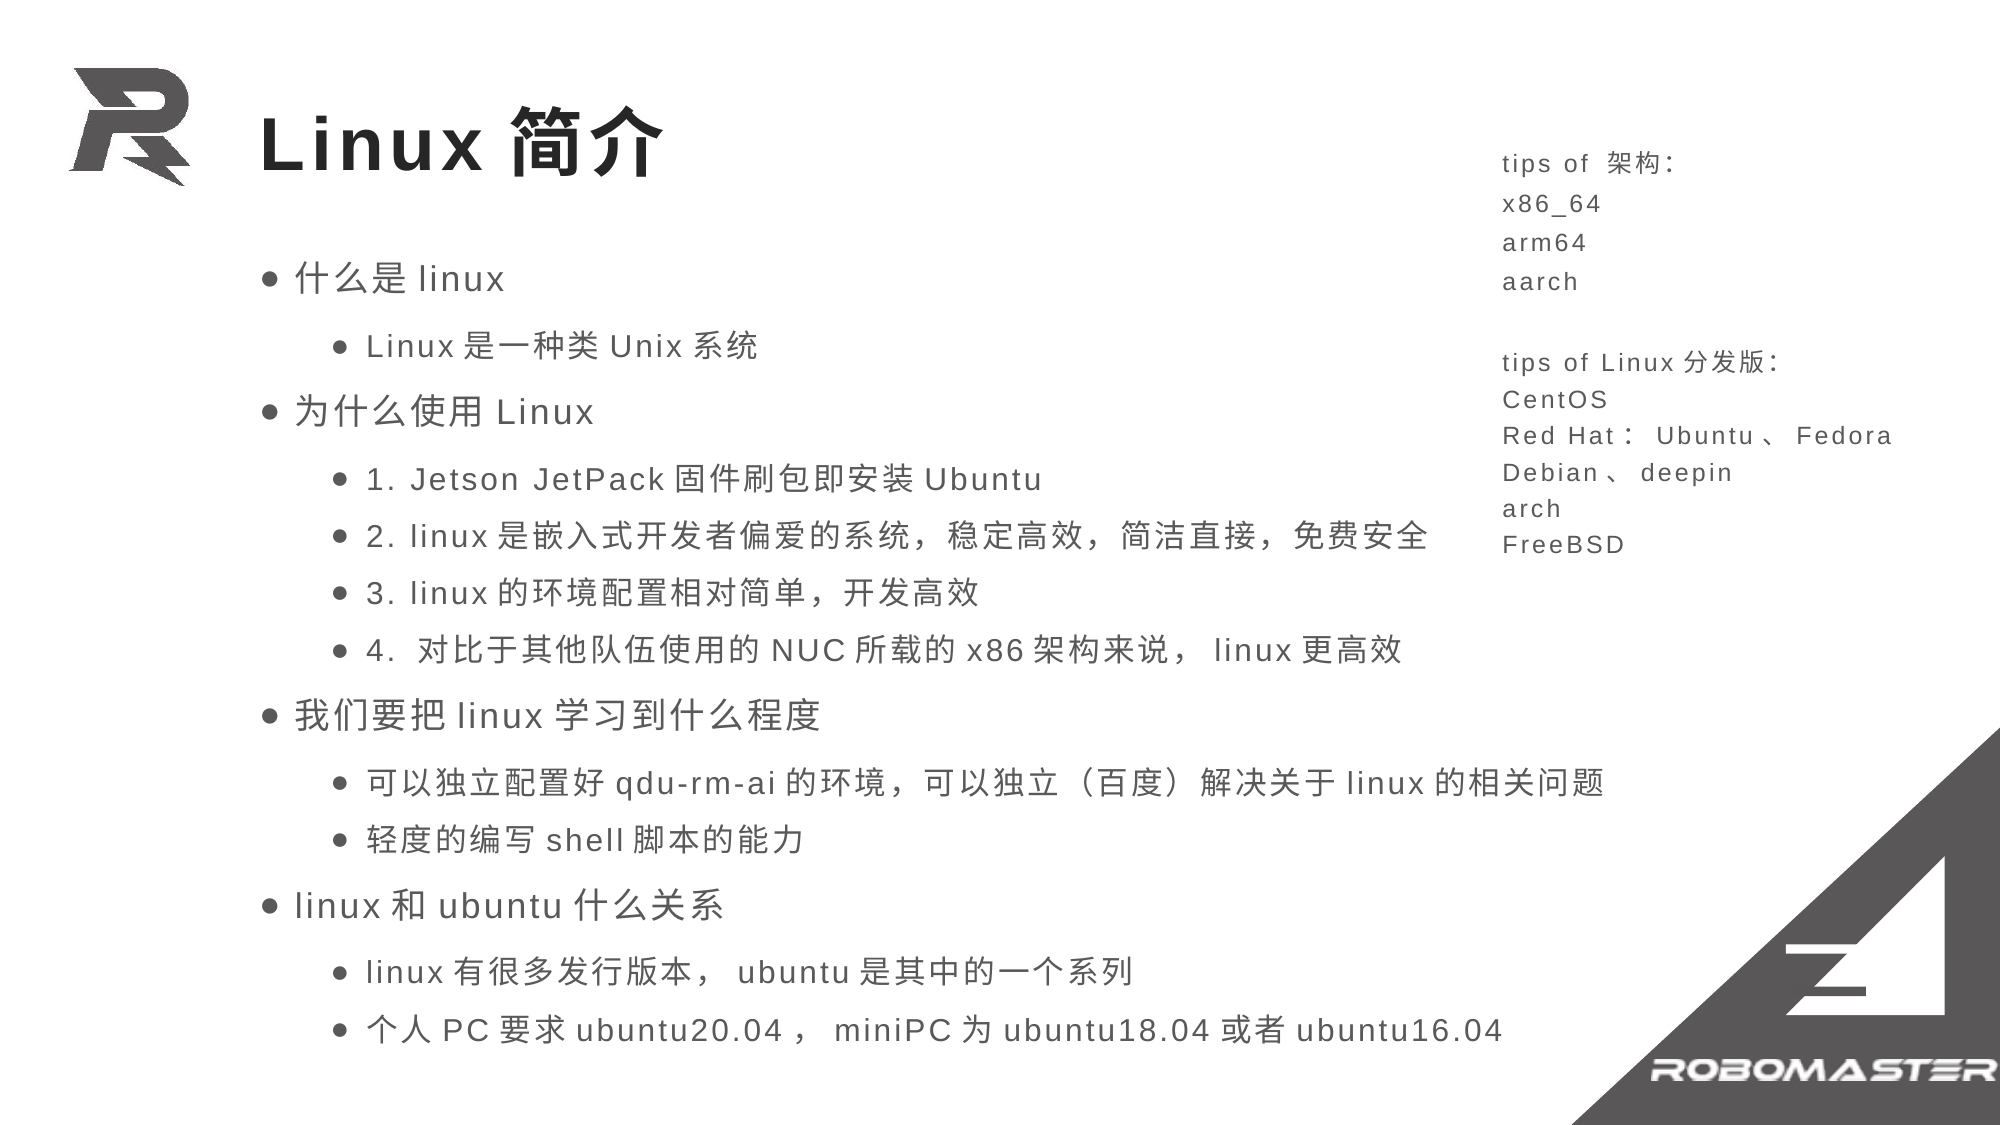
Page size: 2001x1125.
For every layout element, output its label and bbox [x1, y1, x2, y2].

text_box [67, 60, 2000, 1125]
